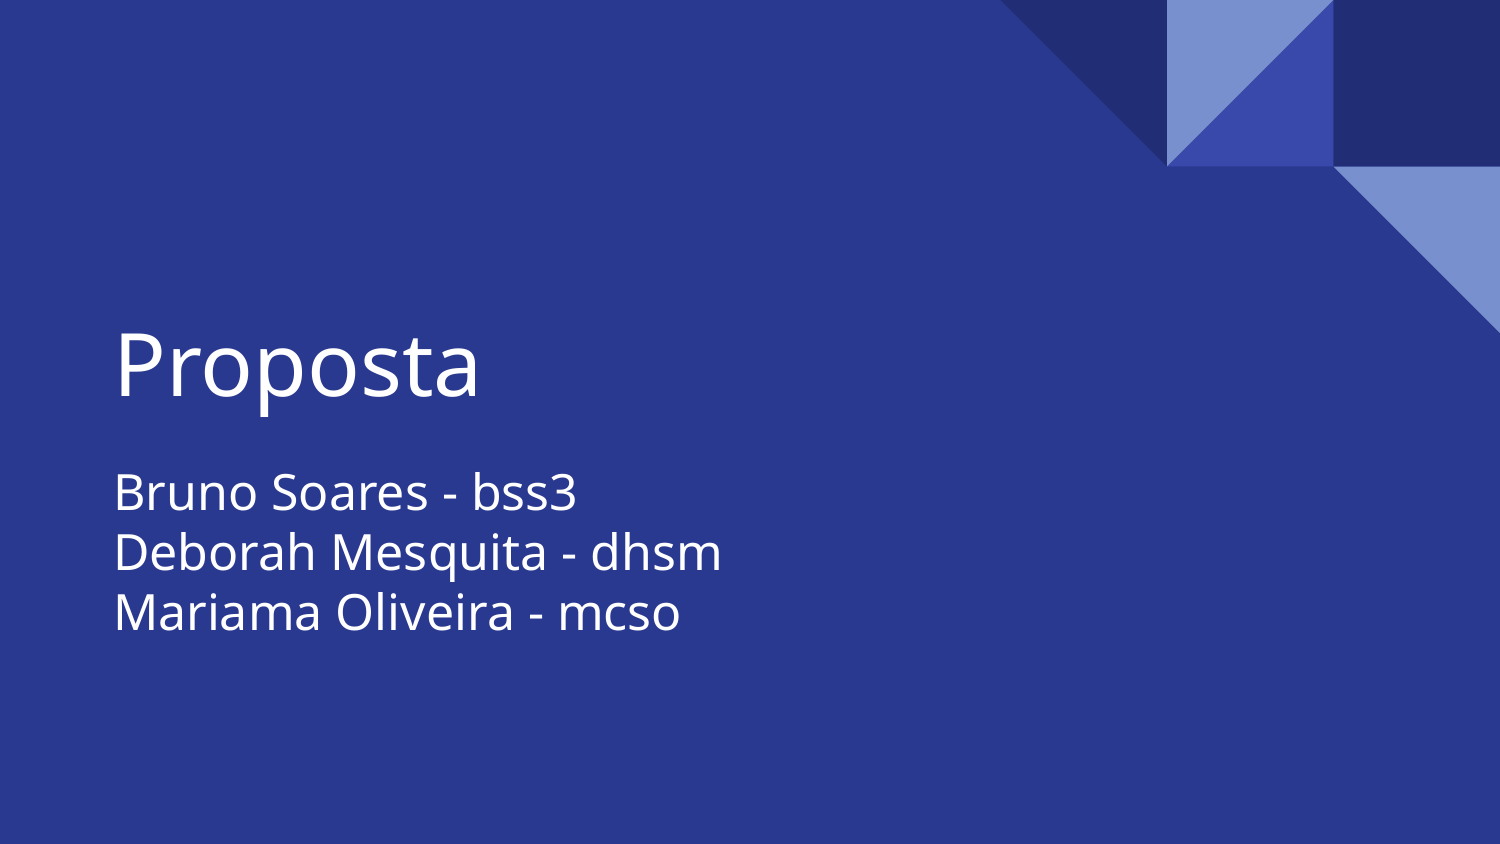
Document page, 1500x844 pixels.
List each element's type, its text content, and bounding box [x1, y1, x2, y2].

title Proposta [98, 291, 1447, 429]
subtitle Bruno Soares - bss3 Deborah Mesquita - dhsm Mariama Oliveira - mcso [98, 445, 1447, 517]
